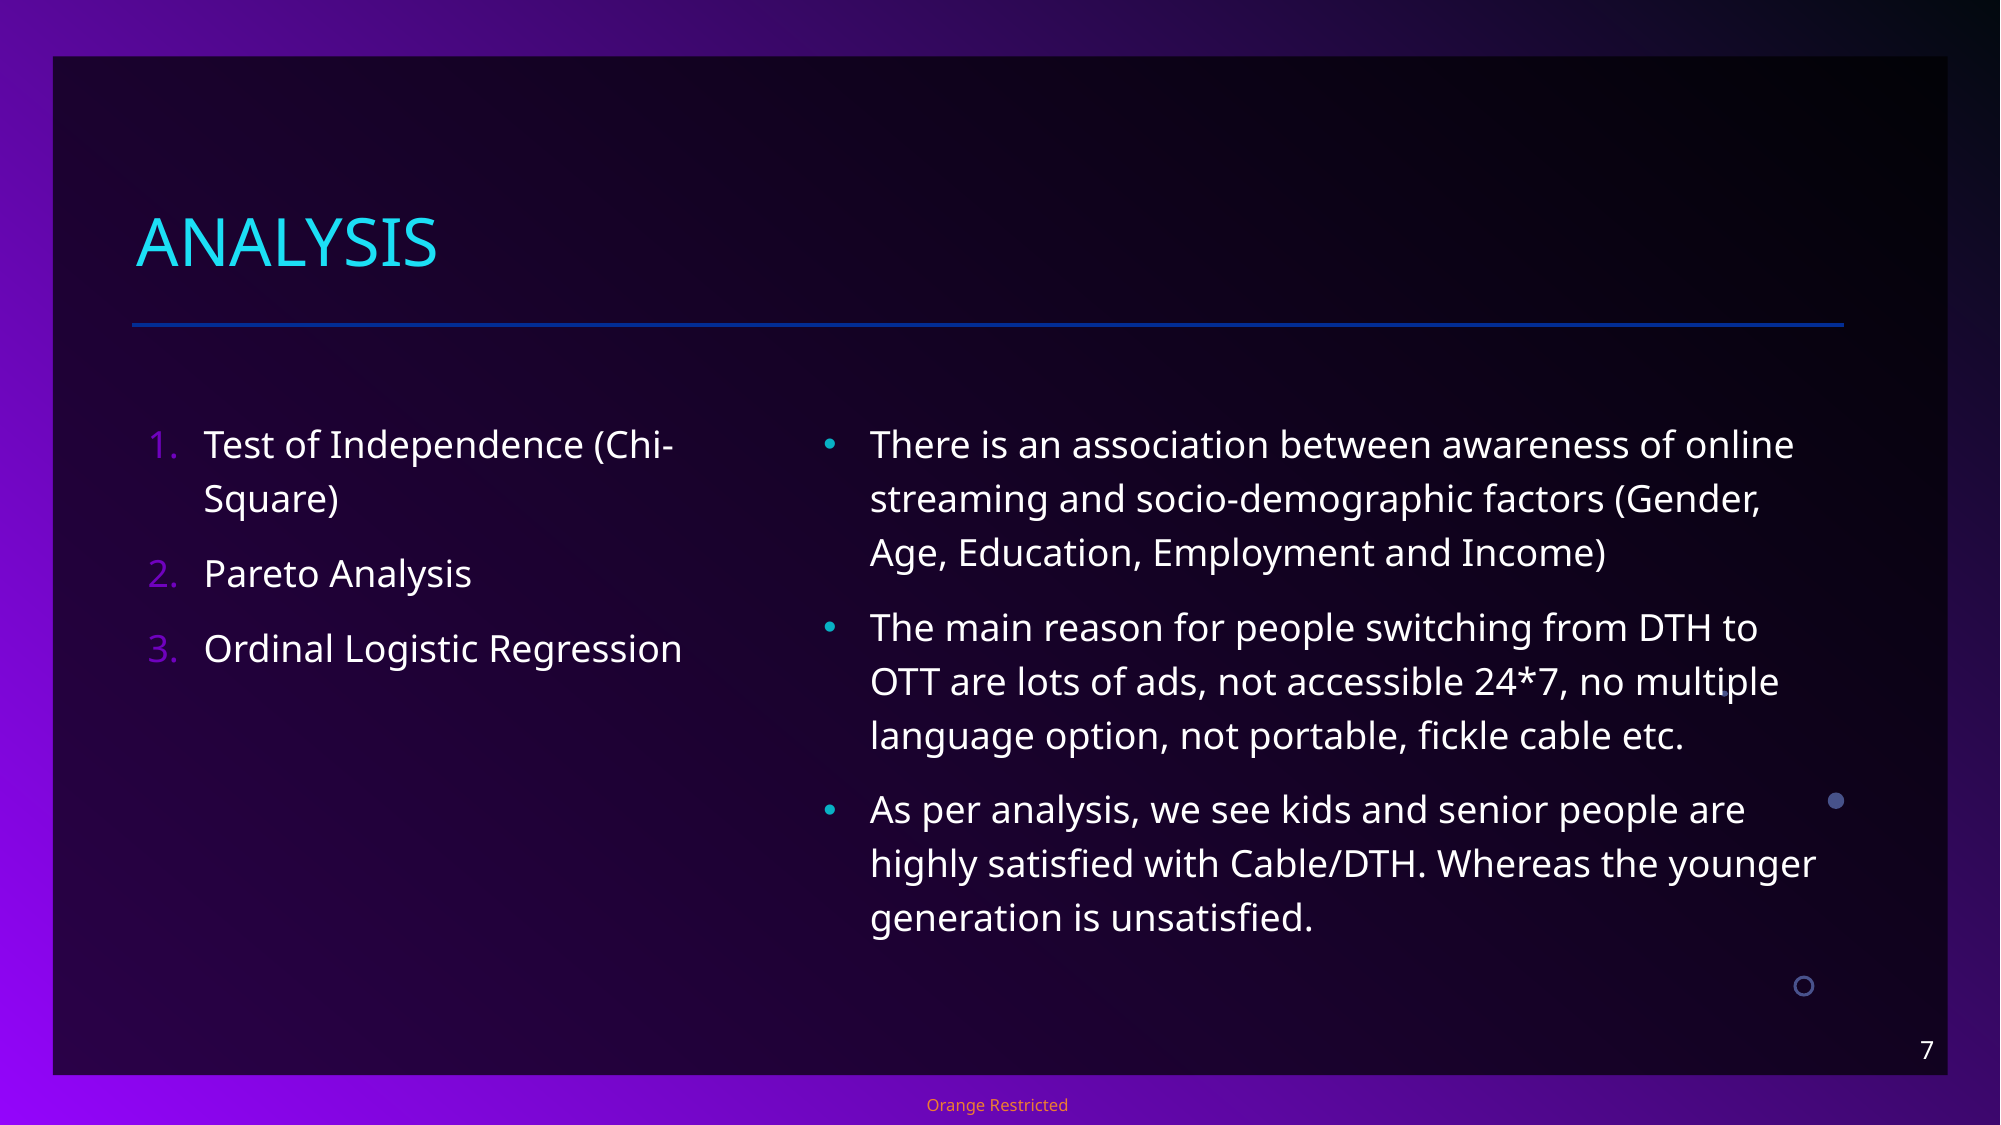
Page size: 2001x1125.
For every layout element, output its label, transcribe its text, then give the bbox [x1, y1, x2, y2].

list Test of Independence (Chi-Square) Pareto Analysis Ordinal Logistic Regression [132, 404, 752, 1016]
slide_number 7 [1499, 1021, 1950, 1082]
list There is an association between awareness of online streaming and socio-demographic factors (Gender, Age, Education, Employment and Income) The main reason for people switching from DTH to OTT are lots of ads, not accessible 24*7, no multiple language option, not portable, fickle cable etc. As per analysis, we see kids and senior people are highly satisfied with Cable/DTH. Whereas the younger generation is unsatisfied. [808, 404, 1845, 1016]
title Analysis [121, 70, 1845, 289]
